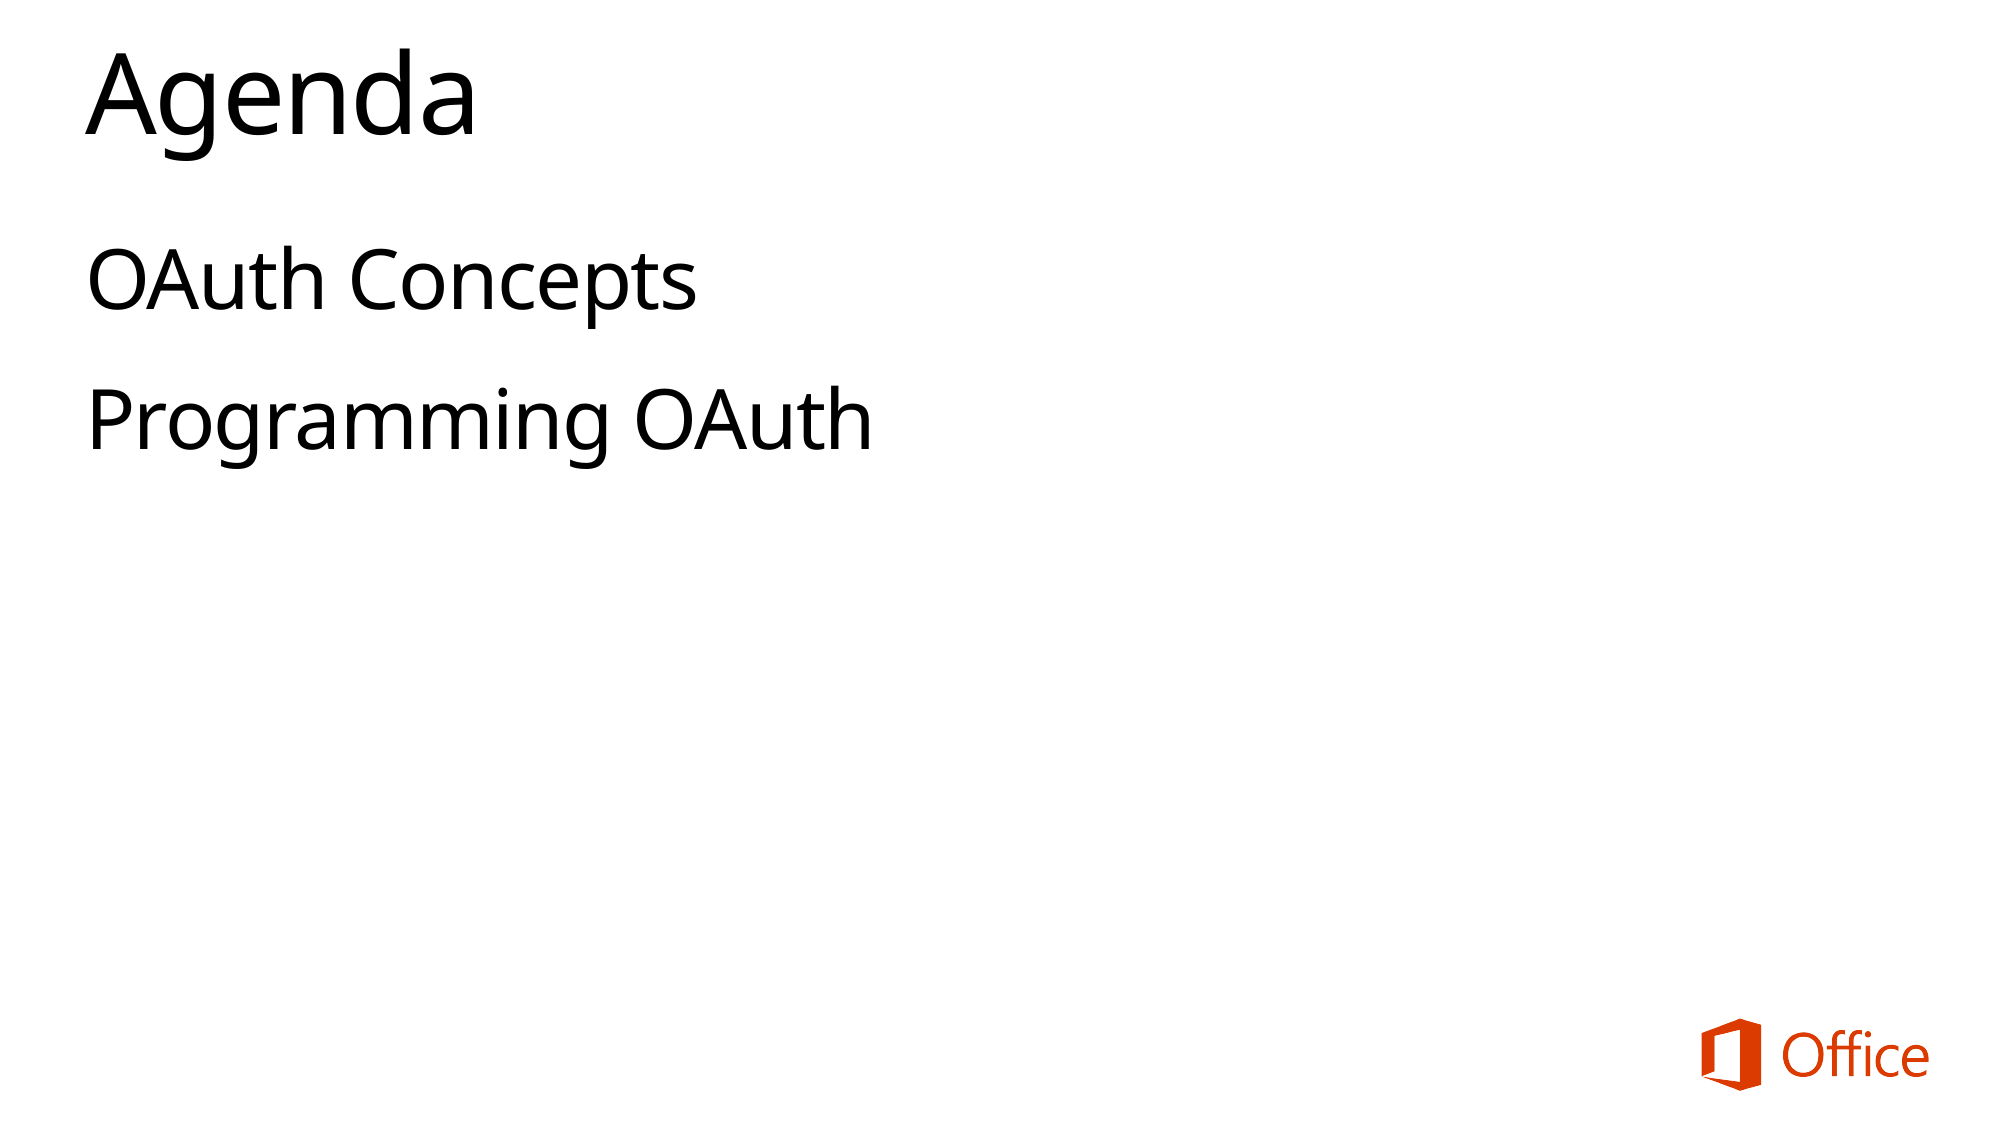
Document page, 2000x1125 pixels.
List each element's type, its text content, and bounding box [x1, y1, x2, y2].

list OAuth Concepts Programming OAuth [85, 237, 1914, 562]
title Agenda [85, 37, 1914, 161]
picture [1670, 987, 1960, 1122]
